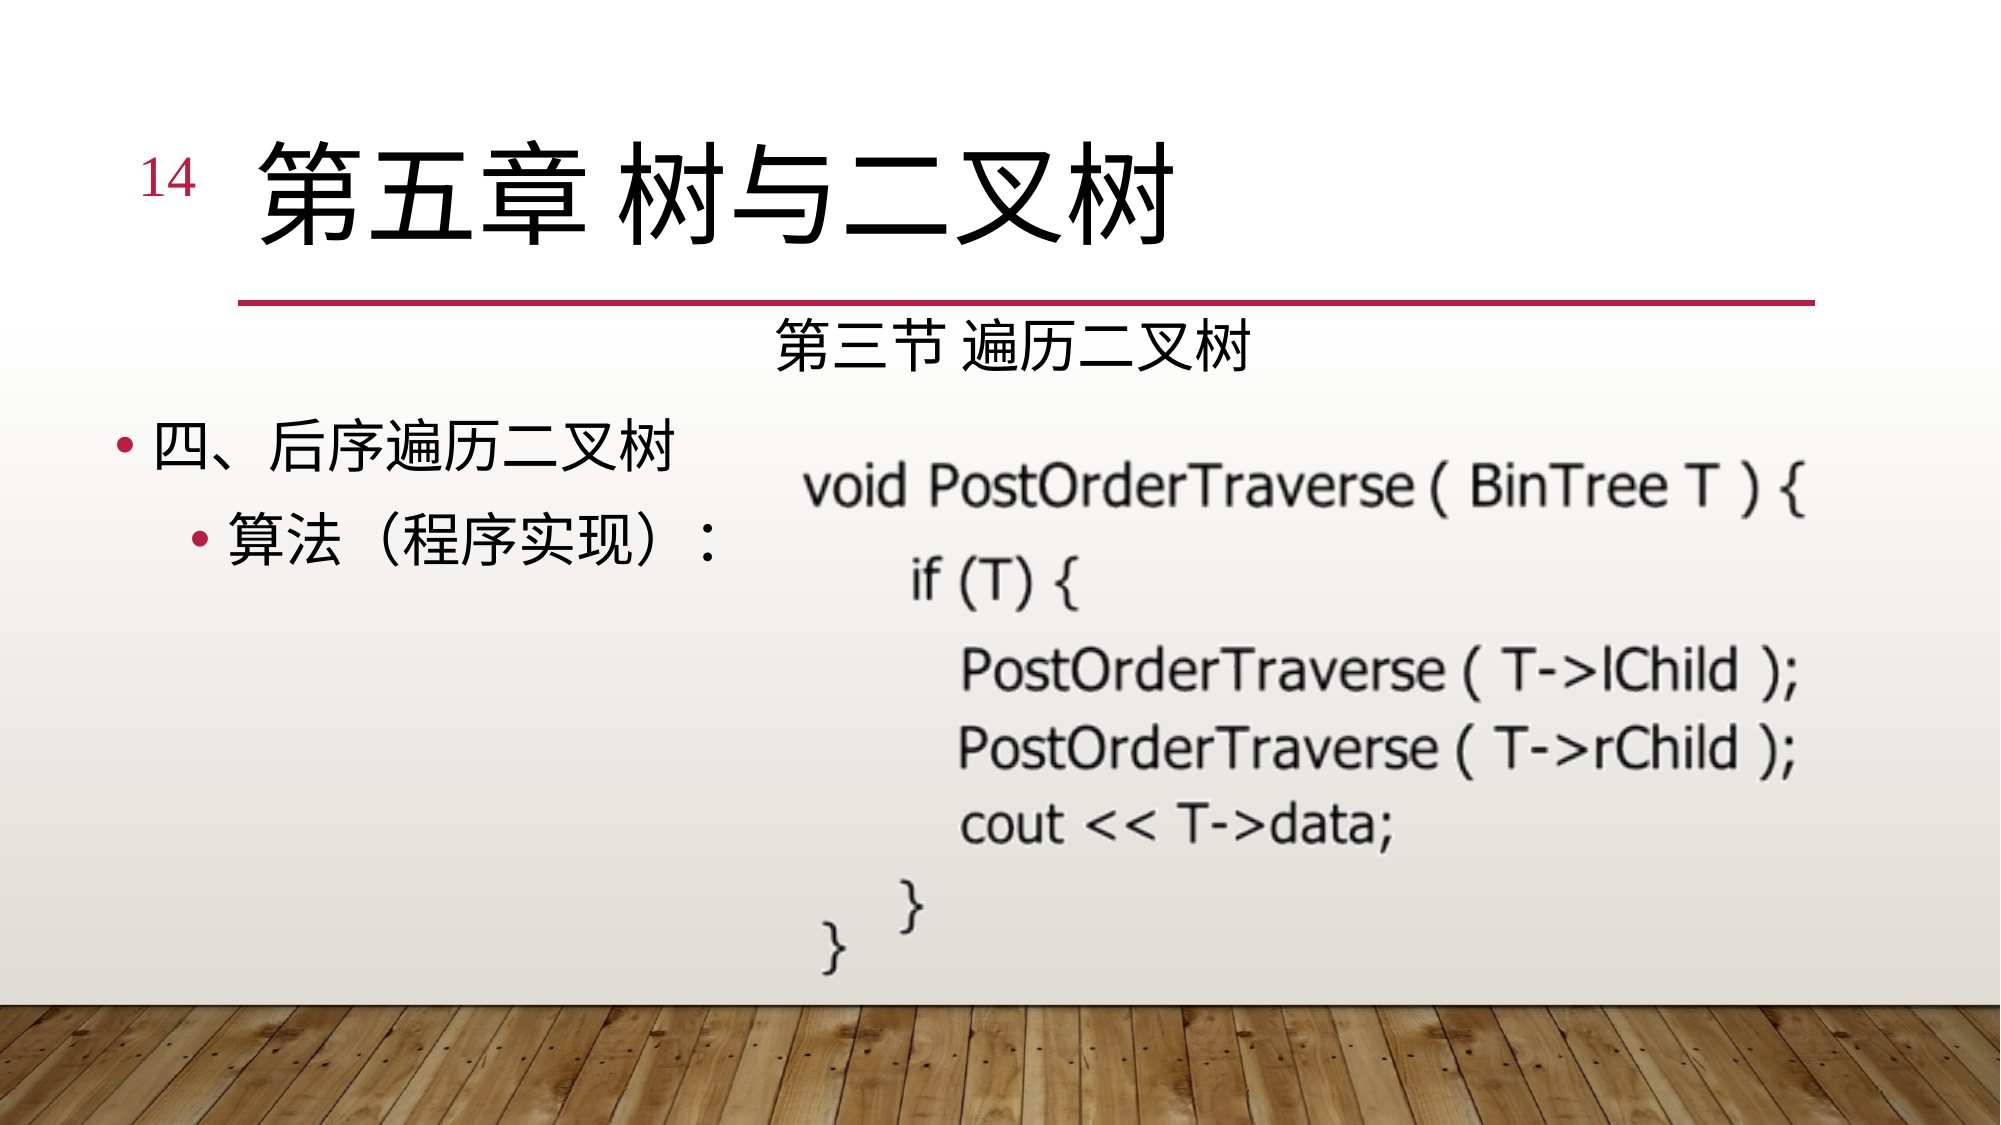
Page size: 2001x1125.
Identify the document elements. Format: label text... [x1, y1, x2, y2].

text_box 第三节 遍历二叉树 [758, 301, 1666, 387]
picture [0, 1005, 2000, 1125]
list 四、后序遍历二叉树 算法（程序实现）： [100, 387, 1900, 1088]
slide_number 14 [78, 131, 212, 214]
picture [793, 451, 1872, 530]
title 第五章 树与二叉树 [238, 131, 1814, 305]
picture [793, 632, 1818, 994]
picture [901, 543, 1099, 628]
